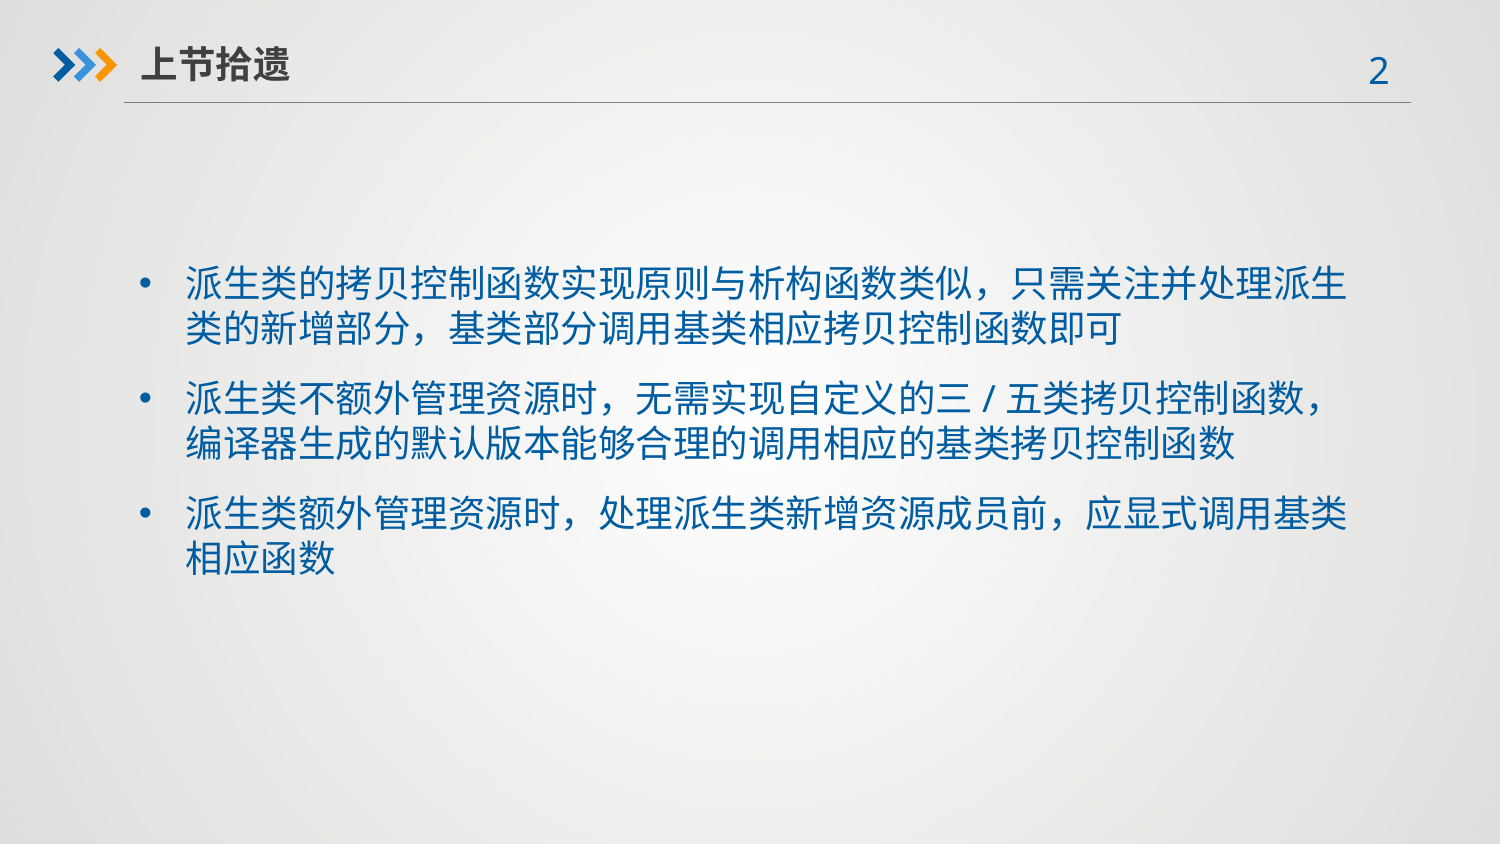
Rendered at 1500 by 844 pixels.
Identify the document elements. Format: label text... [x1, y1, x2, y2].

text_box 上节拾遗 [140, 32, 538, 95]
text_box 派生类的拷贝控制函数实现原则与析构函数类似，只需关注并处理派生类的新增部分，基类部分调用基类相应拷贝控制函数即可 派生类不额外管理资源时，无需实现自定义的三/五类拷贝控制函数，编译器生成的默认版本能够合理的调用相应的基类拷贝控制函数 派生类额外管理资源时，处理派生类新增资源成员前，应显式调用基类相应函数 [123, 252, 1376, 588]
picture [0, 0, 1500, 844]
